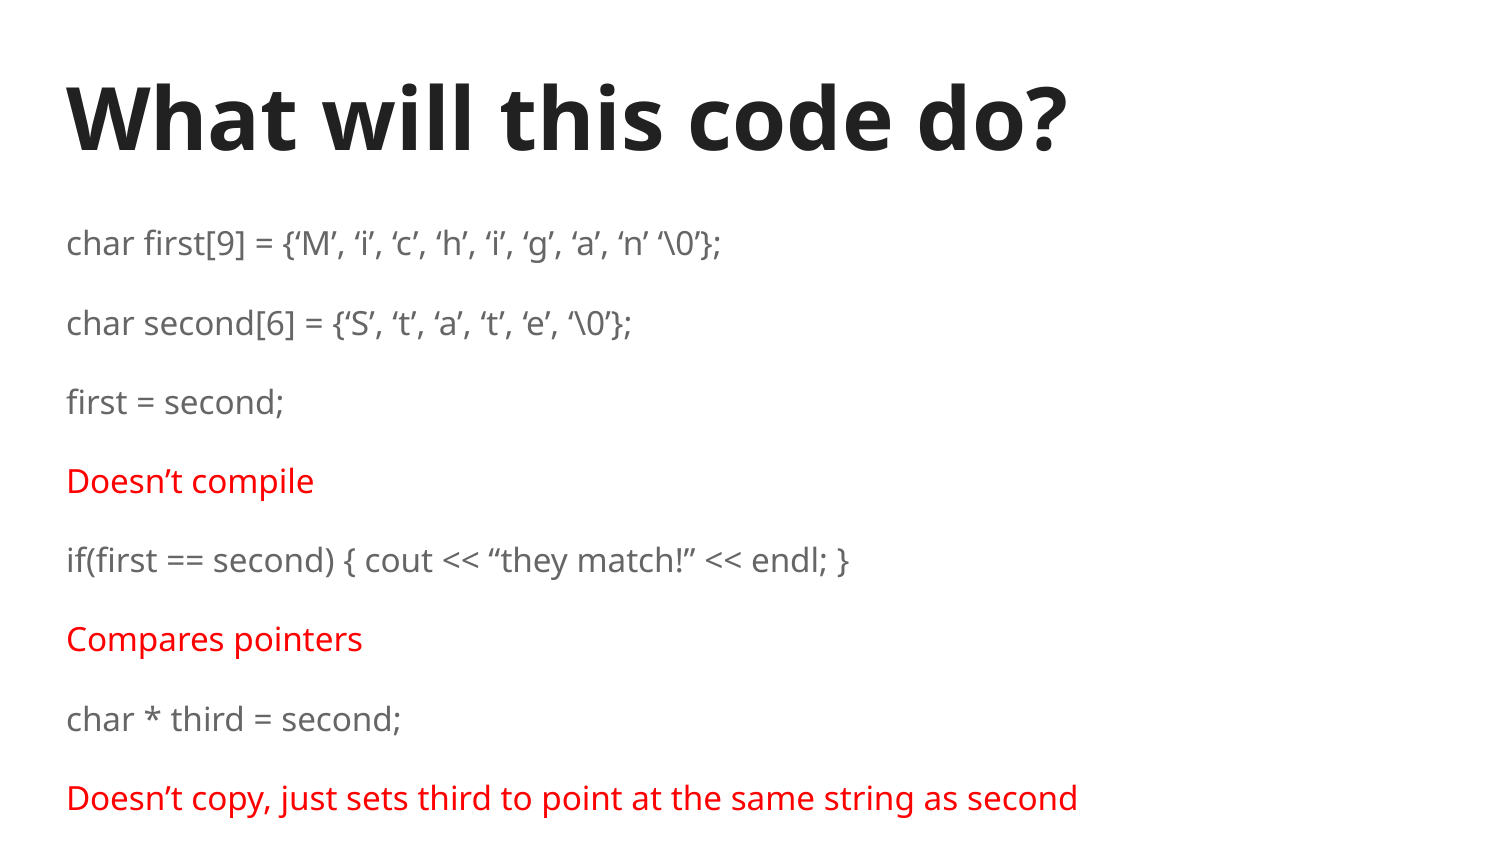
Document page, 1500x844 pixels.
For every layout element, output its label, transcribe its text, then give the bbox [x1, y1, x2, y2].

title What will this code do? [51, 48, 1449, 180]
list char first[9] = {‘M’, ‘i’, ‘c’, ‘h’, ‘i’, ‘g’, ‘a’, ‘n’ ‘\0’}; char second[6] = {‘S’, ‘t’, ‘a’, ‘t’, ‘e’, ‘\0’}; first = second; Doesn’t compile if(first == second) { cout << “they match!” << endl; } Compares pointers char * third = second; Doesn’t copy, just sets third to point at the same string as second [51, 201, 1449, 836]
